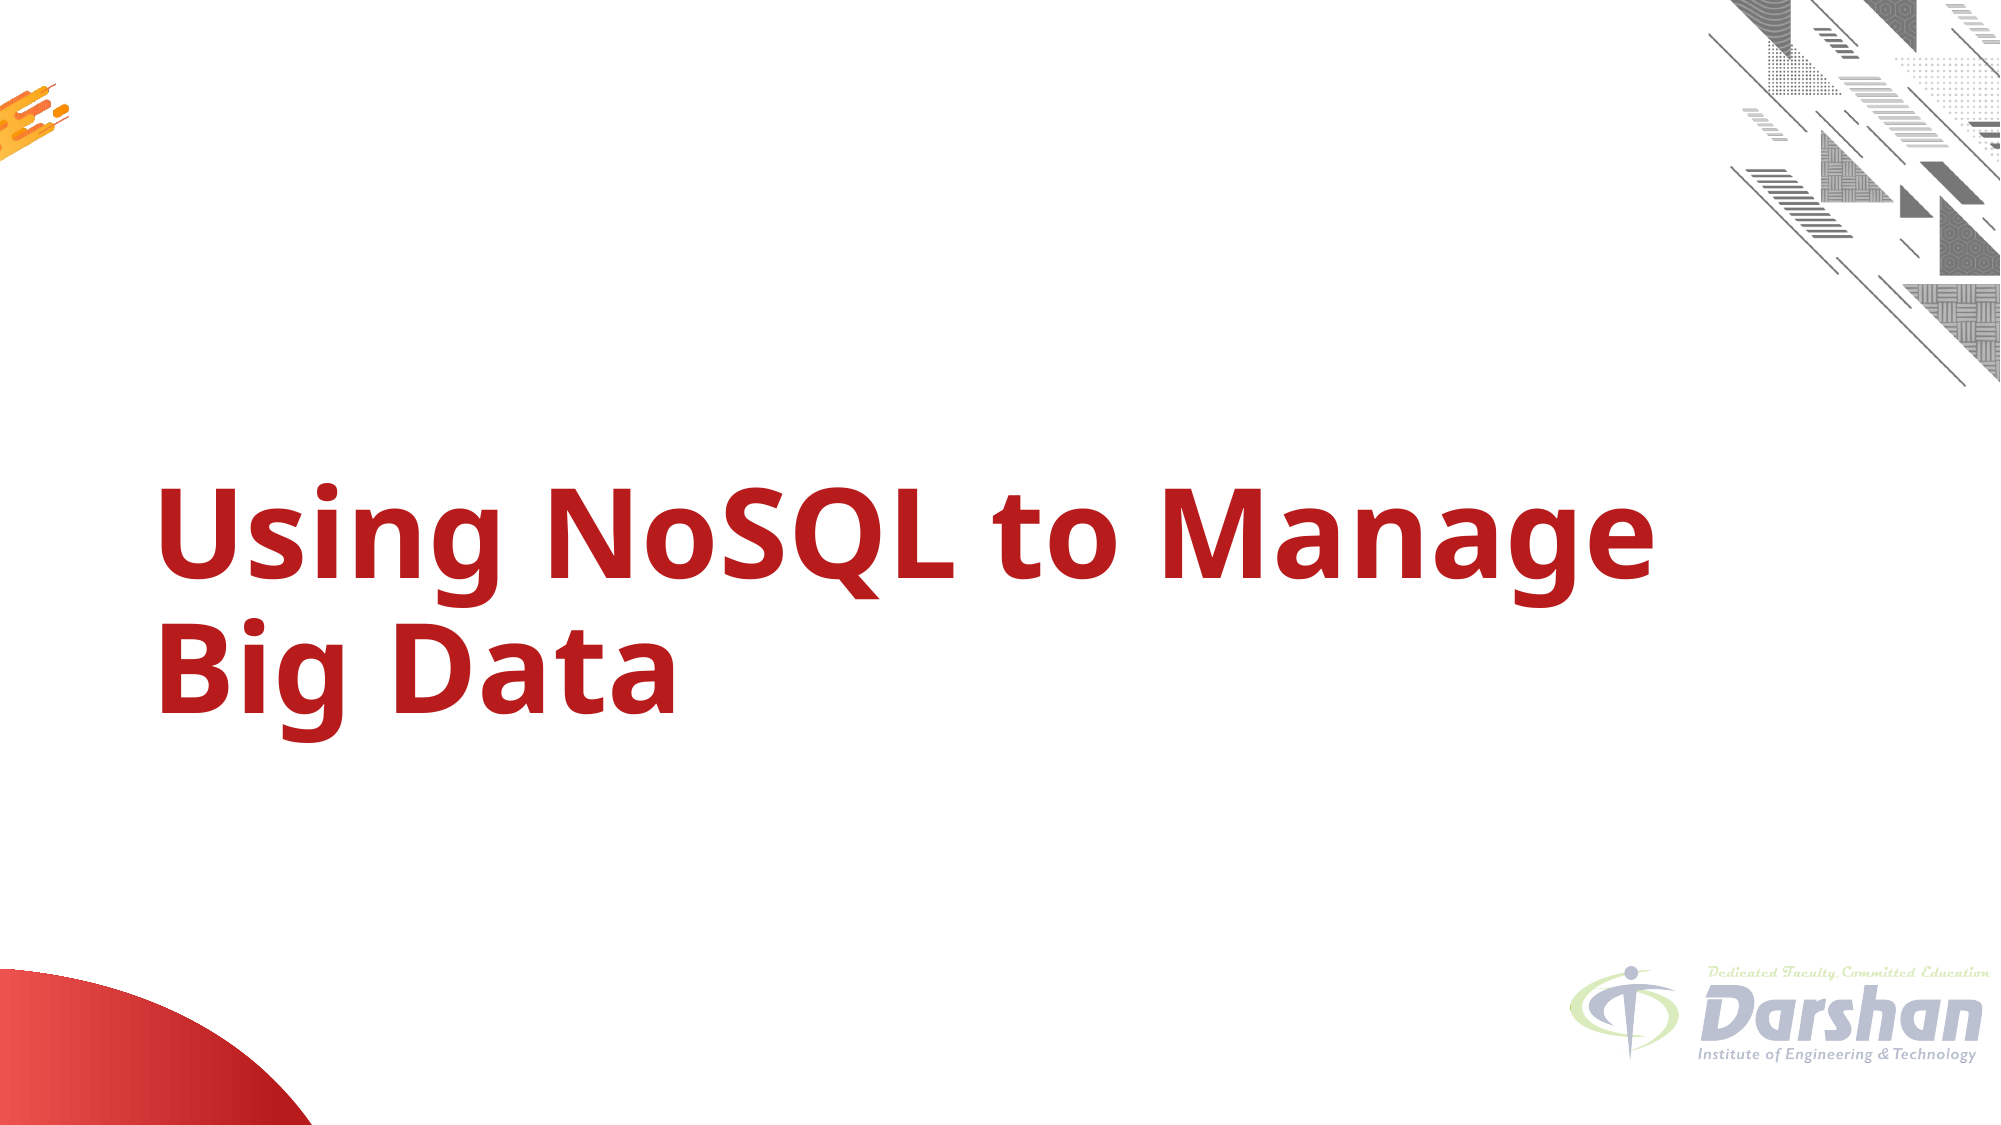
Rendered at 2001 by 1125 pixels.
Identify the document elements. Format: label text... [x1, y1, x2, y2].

title Using NoSQL to Manage Big Data [136, 280, 1862, 749]
picture [0, 65, 90, 193]
